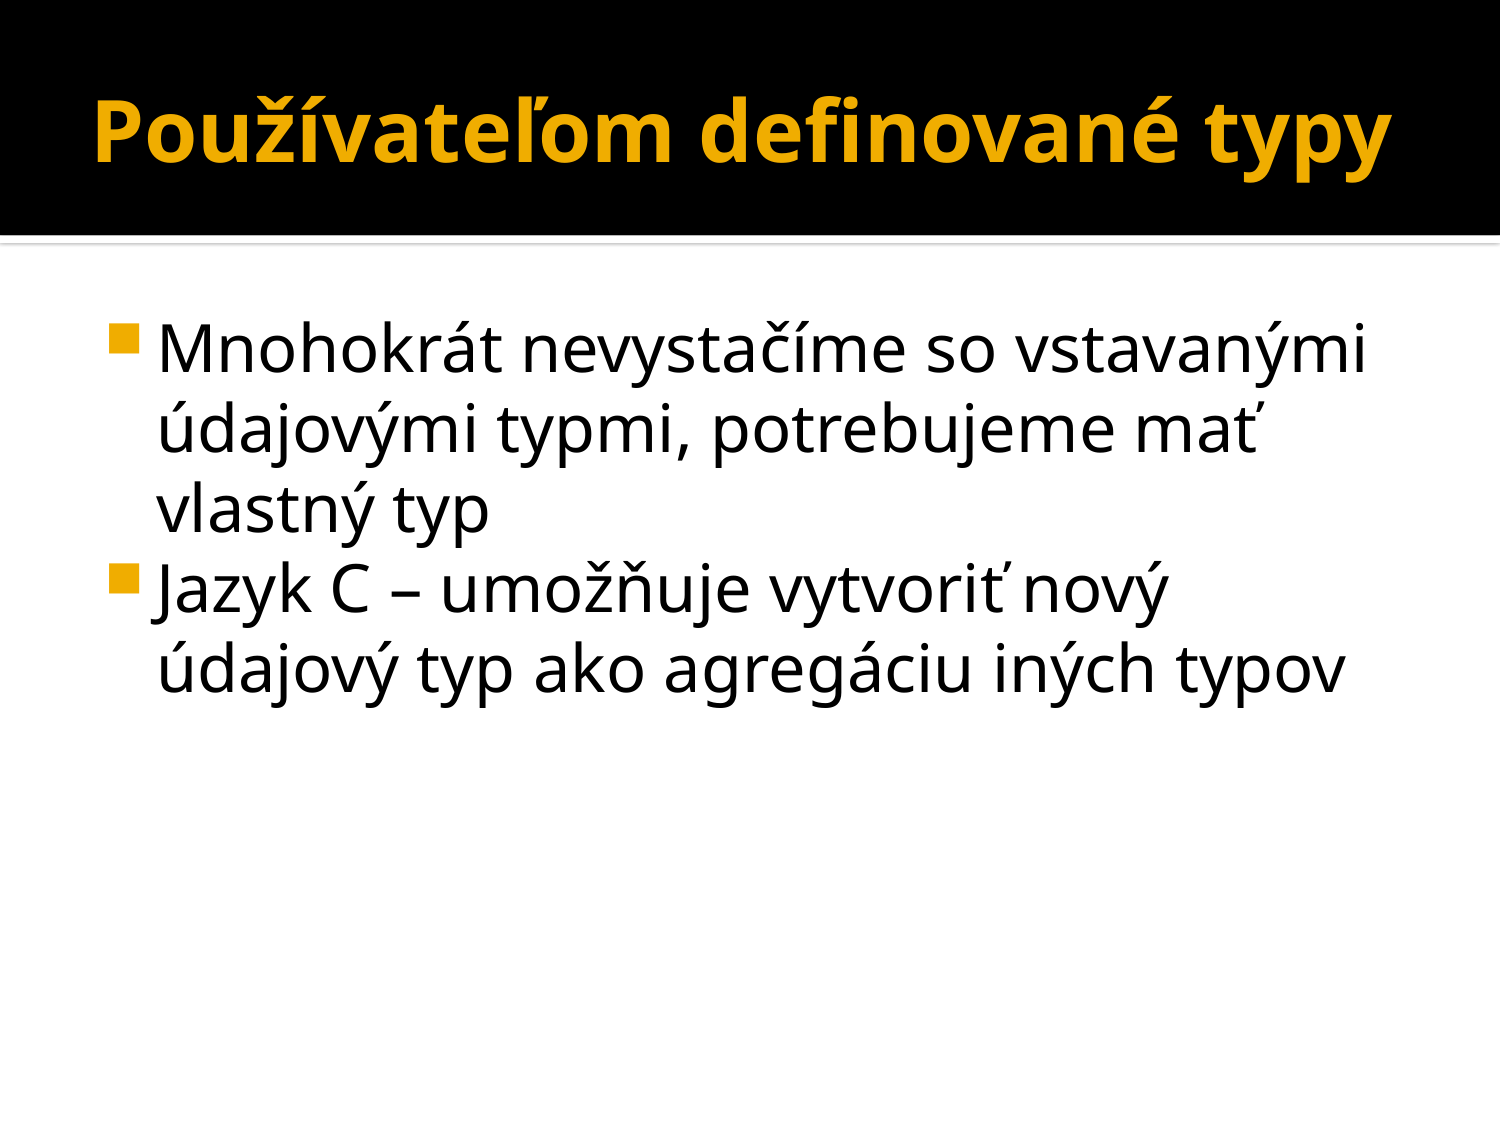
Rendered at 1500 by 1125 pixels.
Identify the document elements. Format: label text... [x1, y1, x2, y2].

list Mnohokrát nevystačíme so vstavanými údajovými typmi, potrebujeme mať vlastný typ Jazyk C – umožňuje vytvoriť nový údajový typ ako agregáciu iných typov [75, 291, 1425, 1050]
title Používateľom definované typy [75, 25, 1425, 231]
